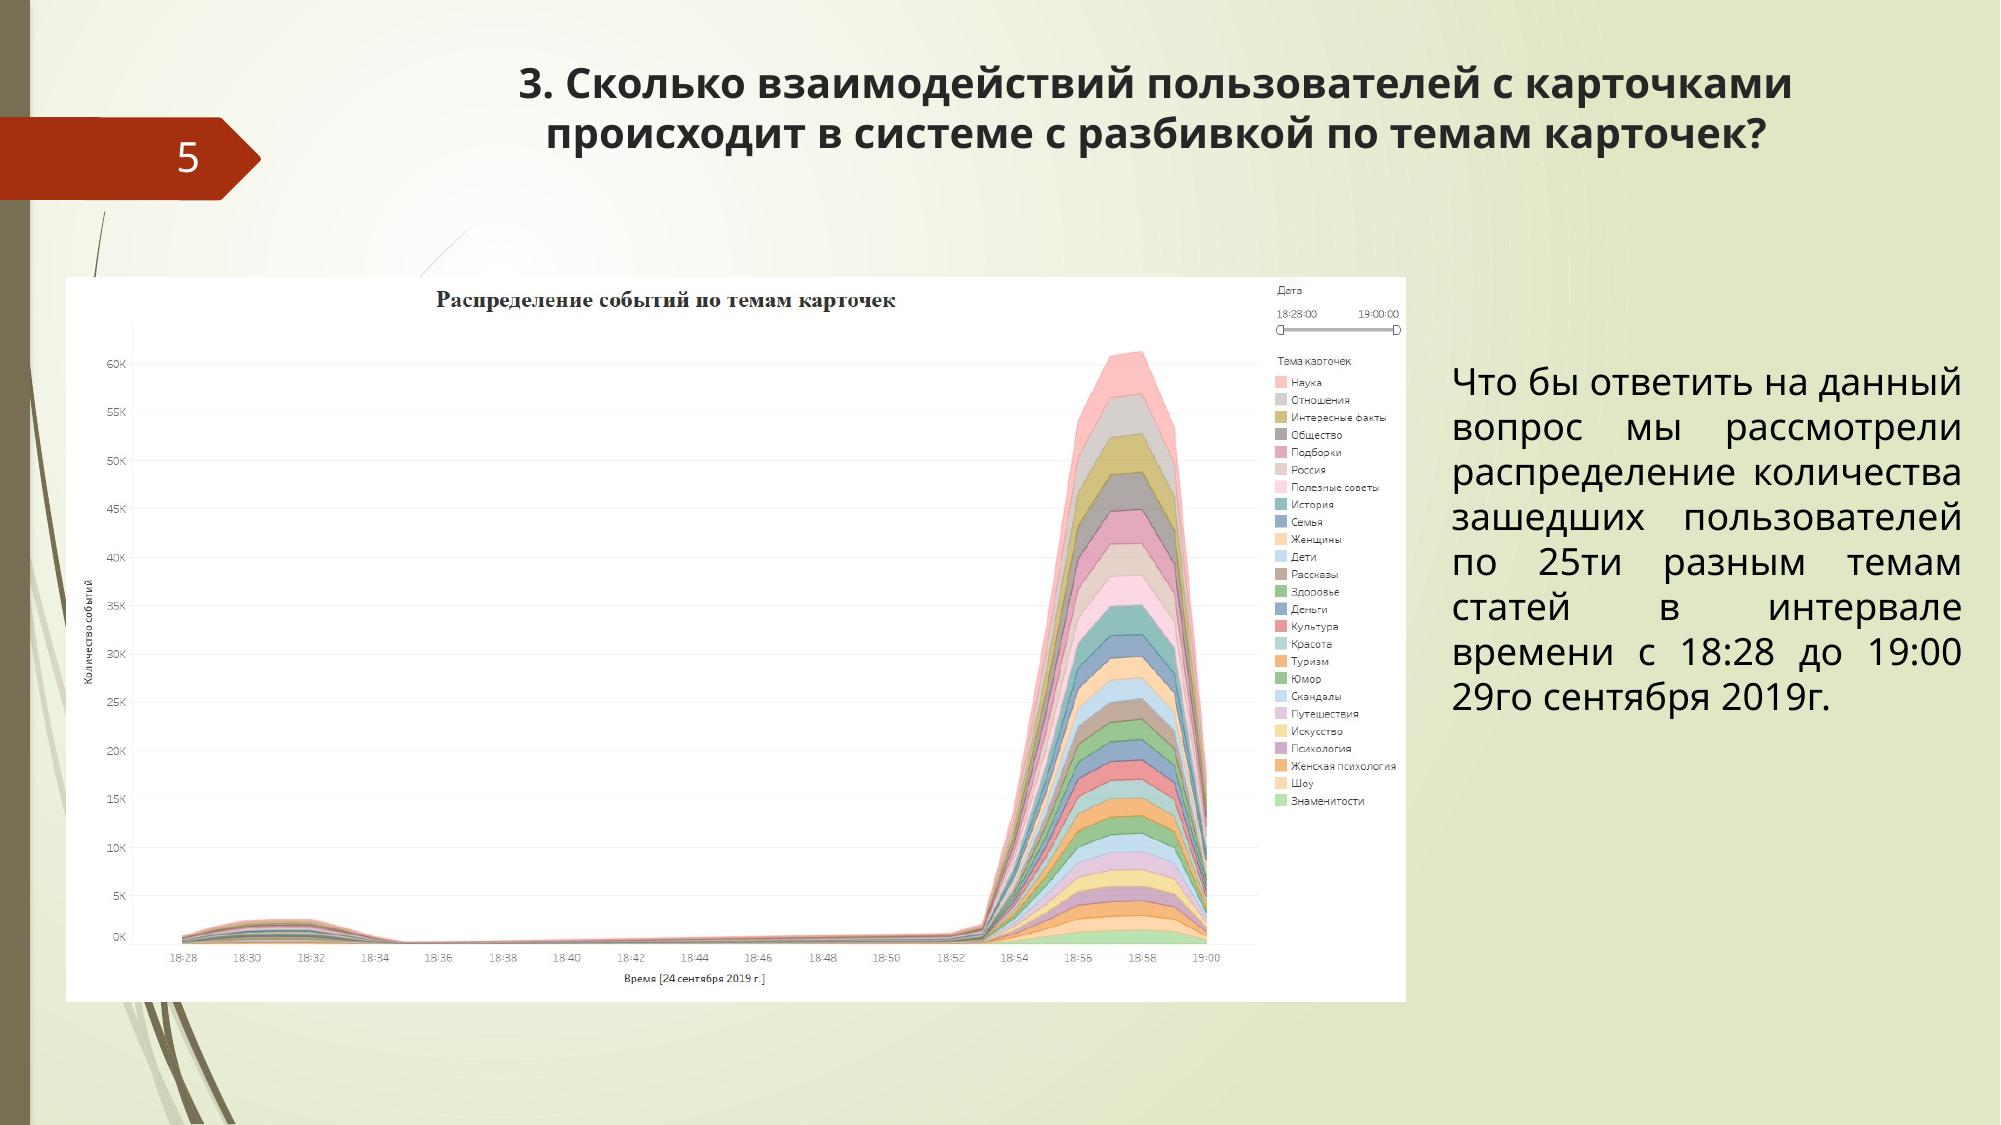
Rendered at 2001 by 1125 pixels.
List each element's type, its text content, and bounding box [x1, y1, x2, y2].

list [66, 276, 1406, 1002]
title 3. Сколько взаимодействий пользователей с карточками происходит в системе с разбивкой по темам карточек? [425, 49, 1888, 150]
slide_number 5 [87, 129, 216, 190]
text_box Что бы ответить на данный вопрос мы рассмотрели распределение количества зашедших пользователей по 25ти разным темам статей в интервале времени с 18:28 до 19:00 29го сентября 2019г. [1436, 350, 1978, 725]
